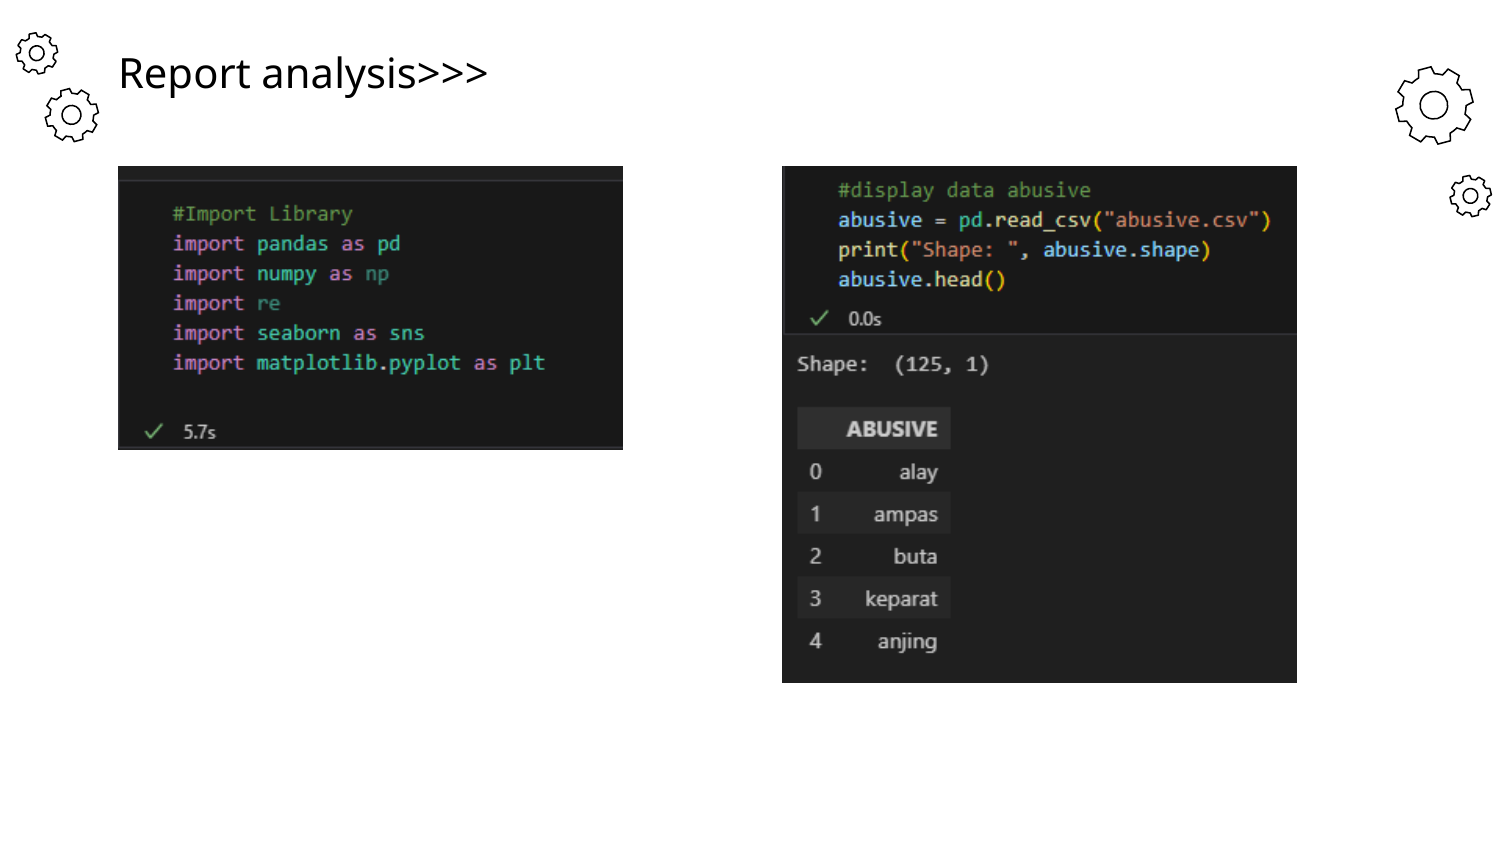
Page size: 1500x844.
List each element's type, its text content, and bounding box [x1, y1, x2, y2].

title Report analysis>>> [118, 24, 1382, 119]
picture [781, 166, 1297, 683]
picture [117, 166, 623, 450]
